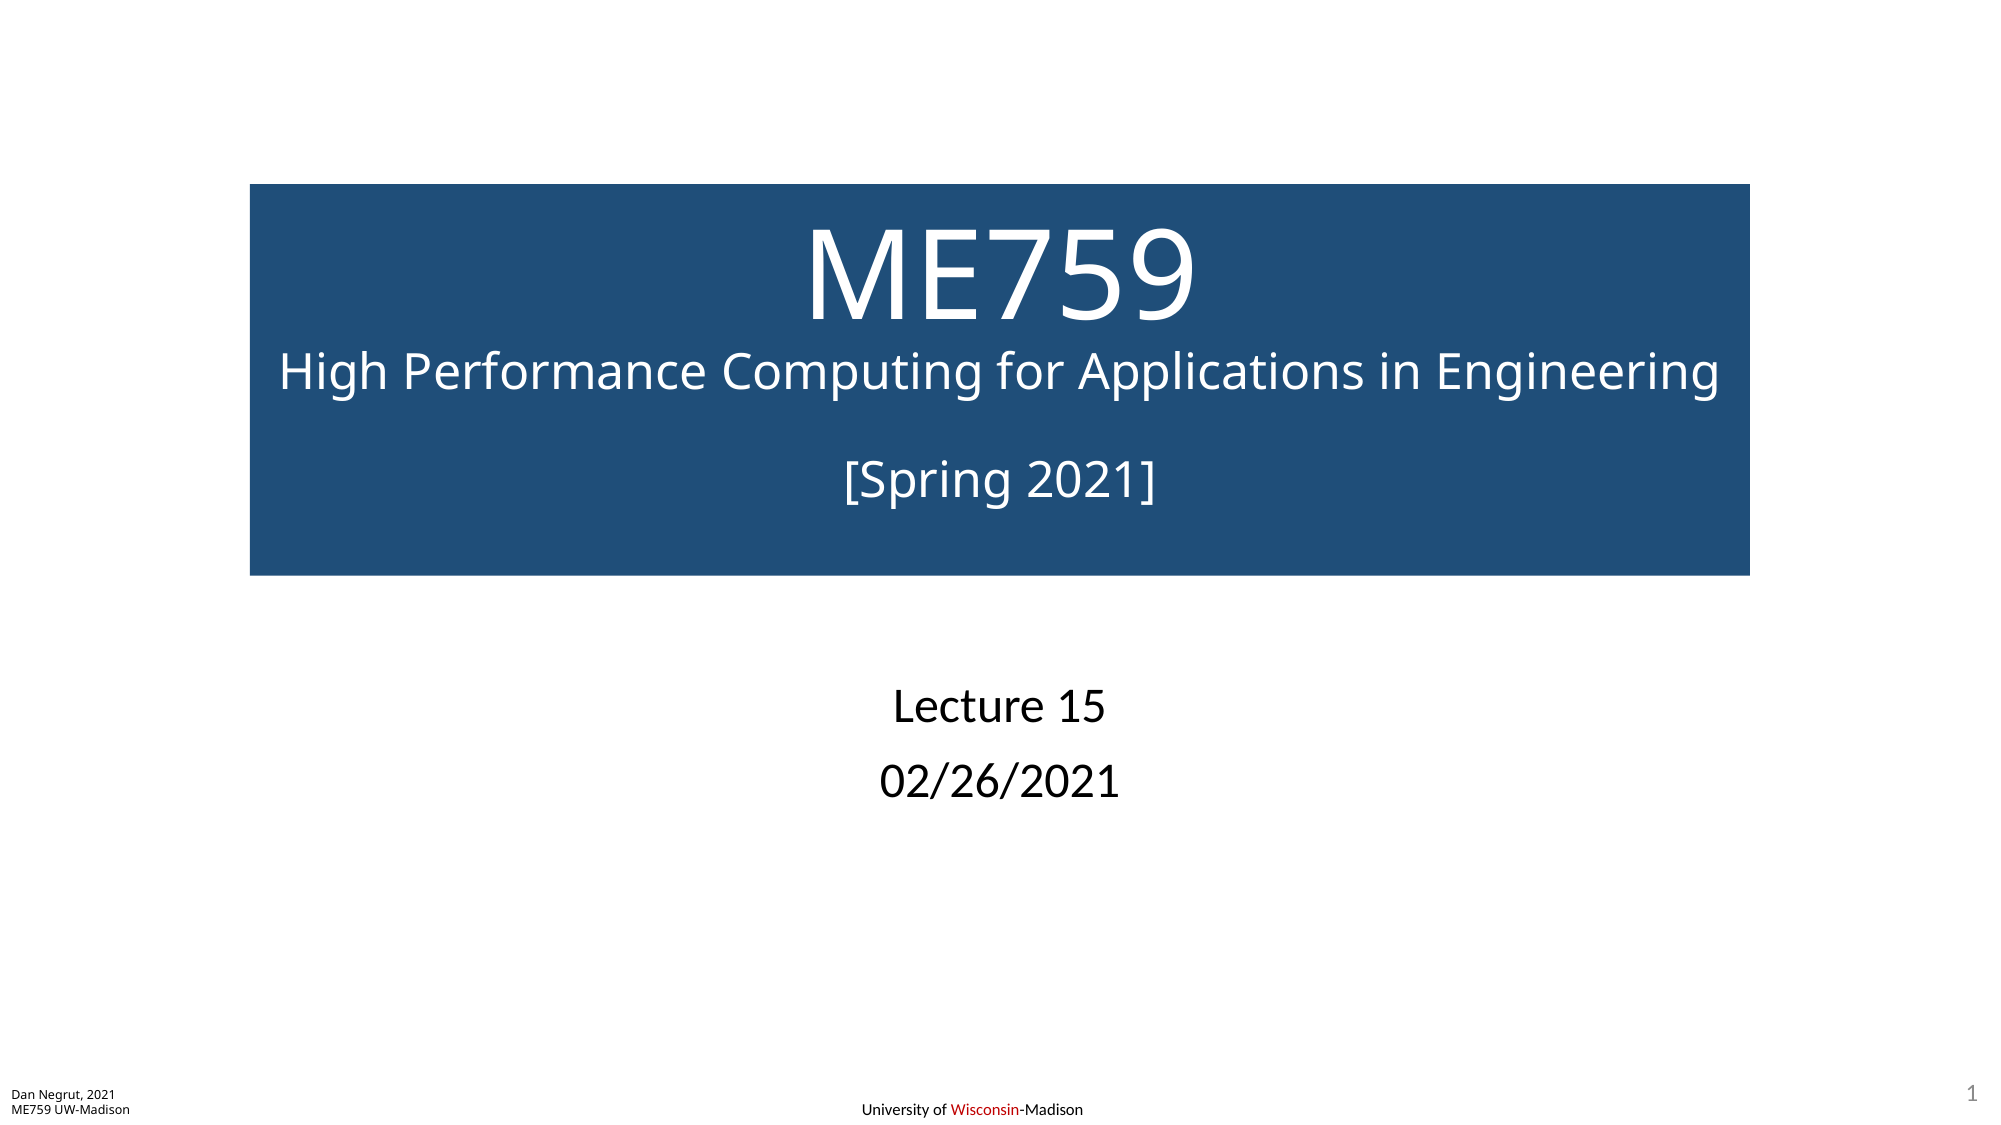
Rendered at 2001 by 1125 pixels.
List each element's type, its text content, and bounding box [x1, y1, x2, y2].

subtitle Lecture 15 02/26/2021 [249, 590, 1750, 863]
title ME759 High Performance Computing for Applications in Engineering [Spring 2021] [249, 184, 1750, 576]
text_box Dan Negrut, 2021 ME759 UW-Madison [0, 1079, 145, 1125]
slide_number 1 [1879, 1069, 1994, 1114]
